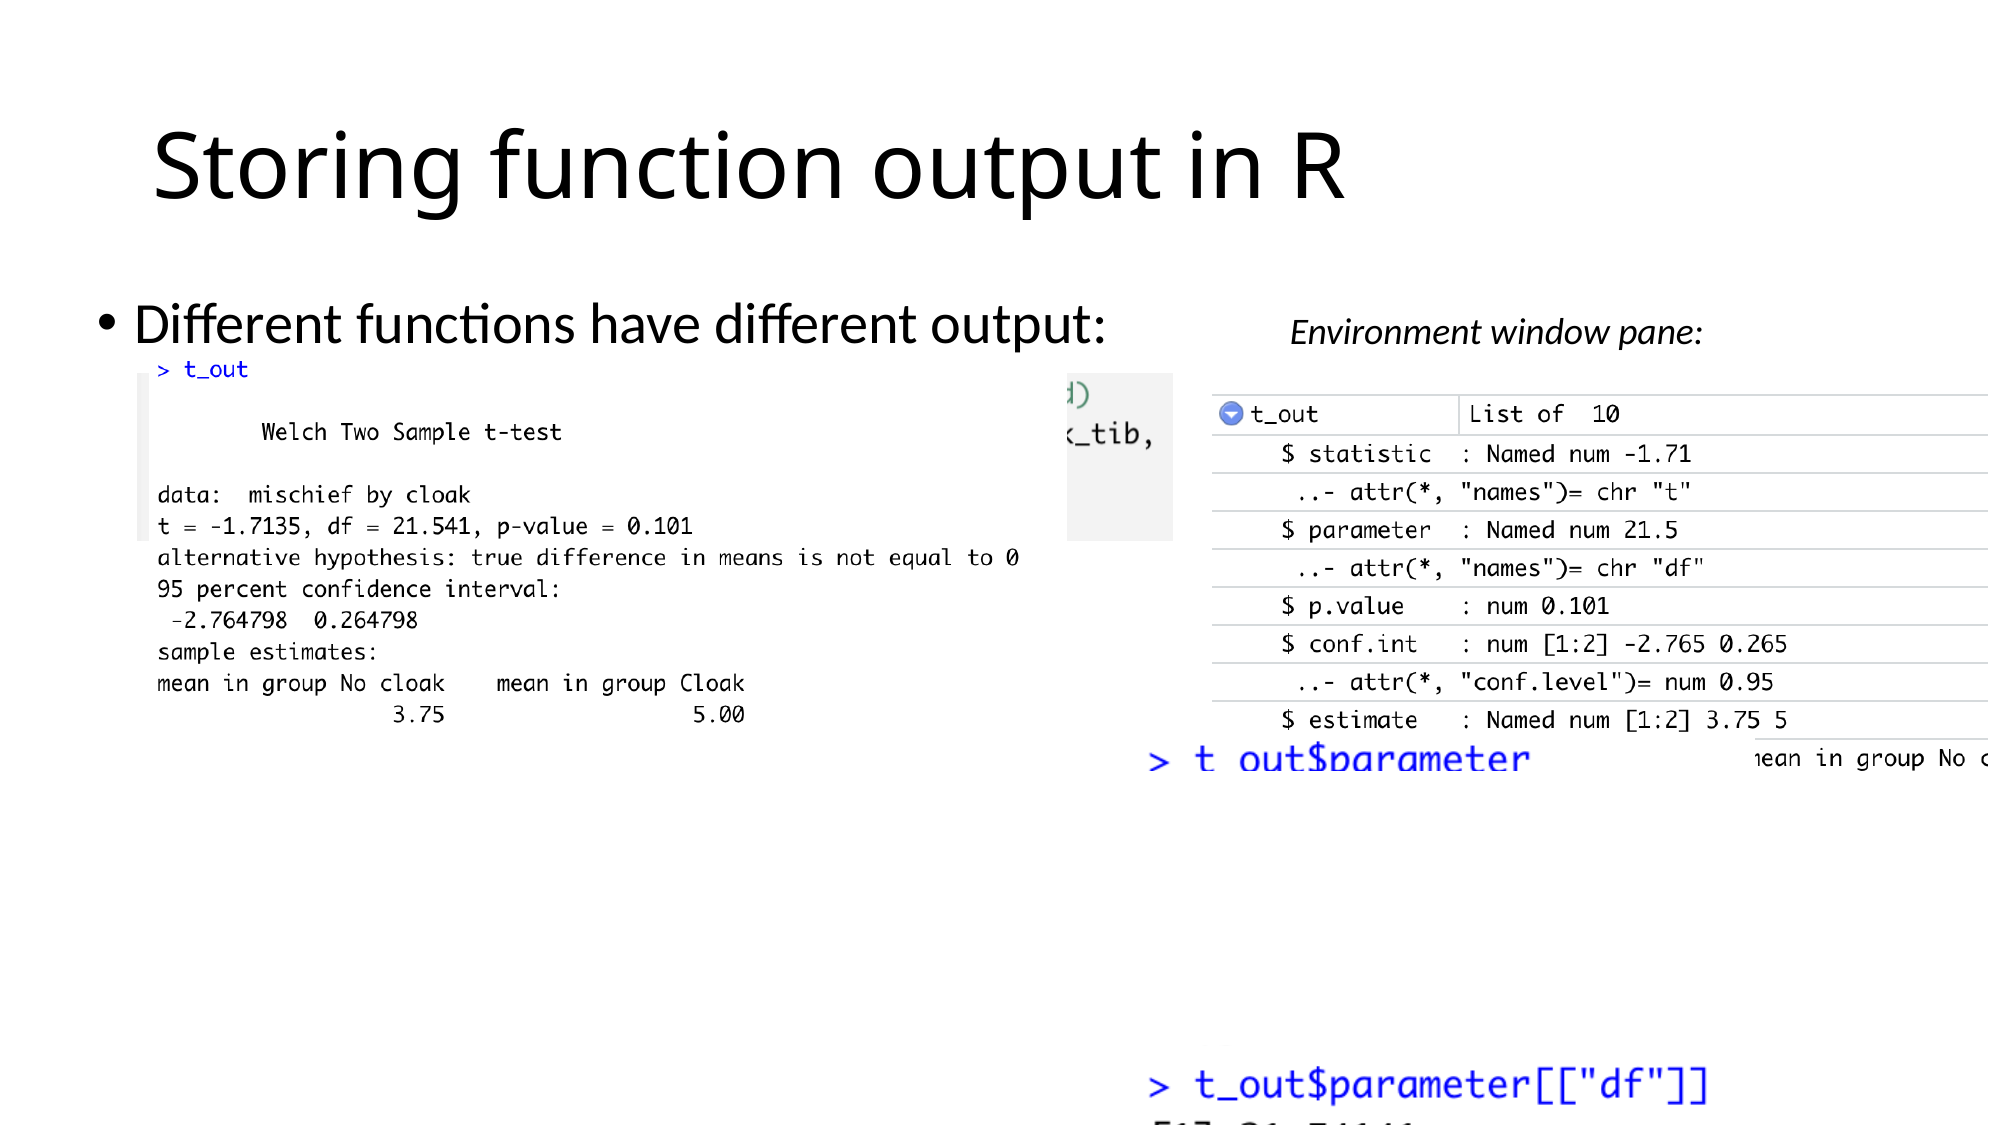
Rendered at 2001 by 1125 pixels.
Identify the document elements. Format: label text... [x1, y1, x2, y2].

picture [137, 355, 1173, 740]
picture [0, 394, 2000, 1125]
text_box Environment window pane: [1275, 299, 1720, 360]
list Different functions have different output: [81, 286, 1132, 771]
title Storing function output in R [137, 59, 1863, 278]
